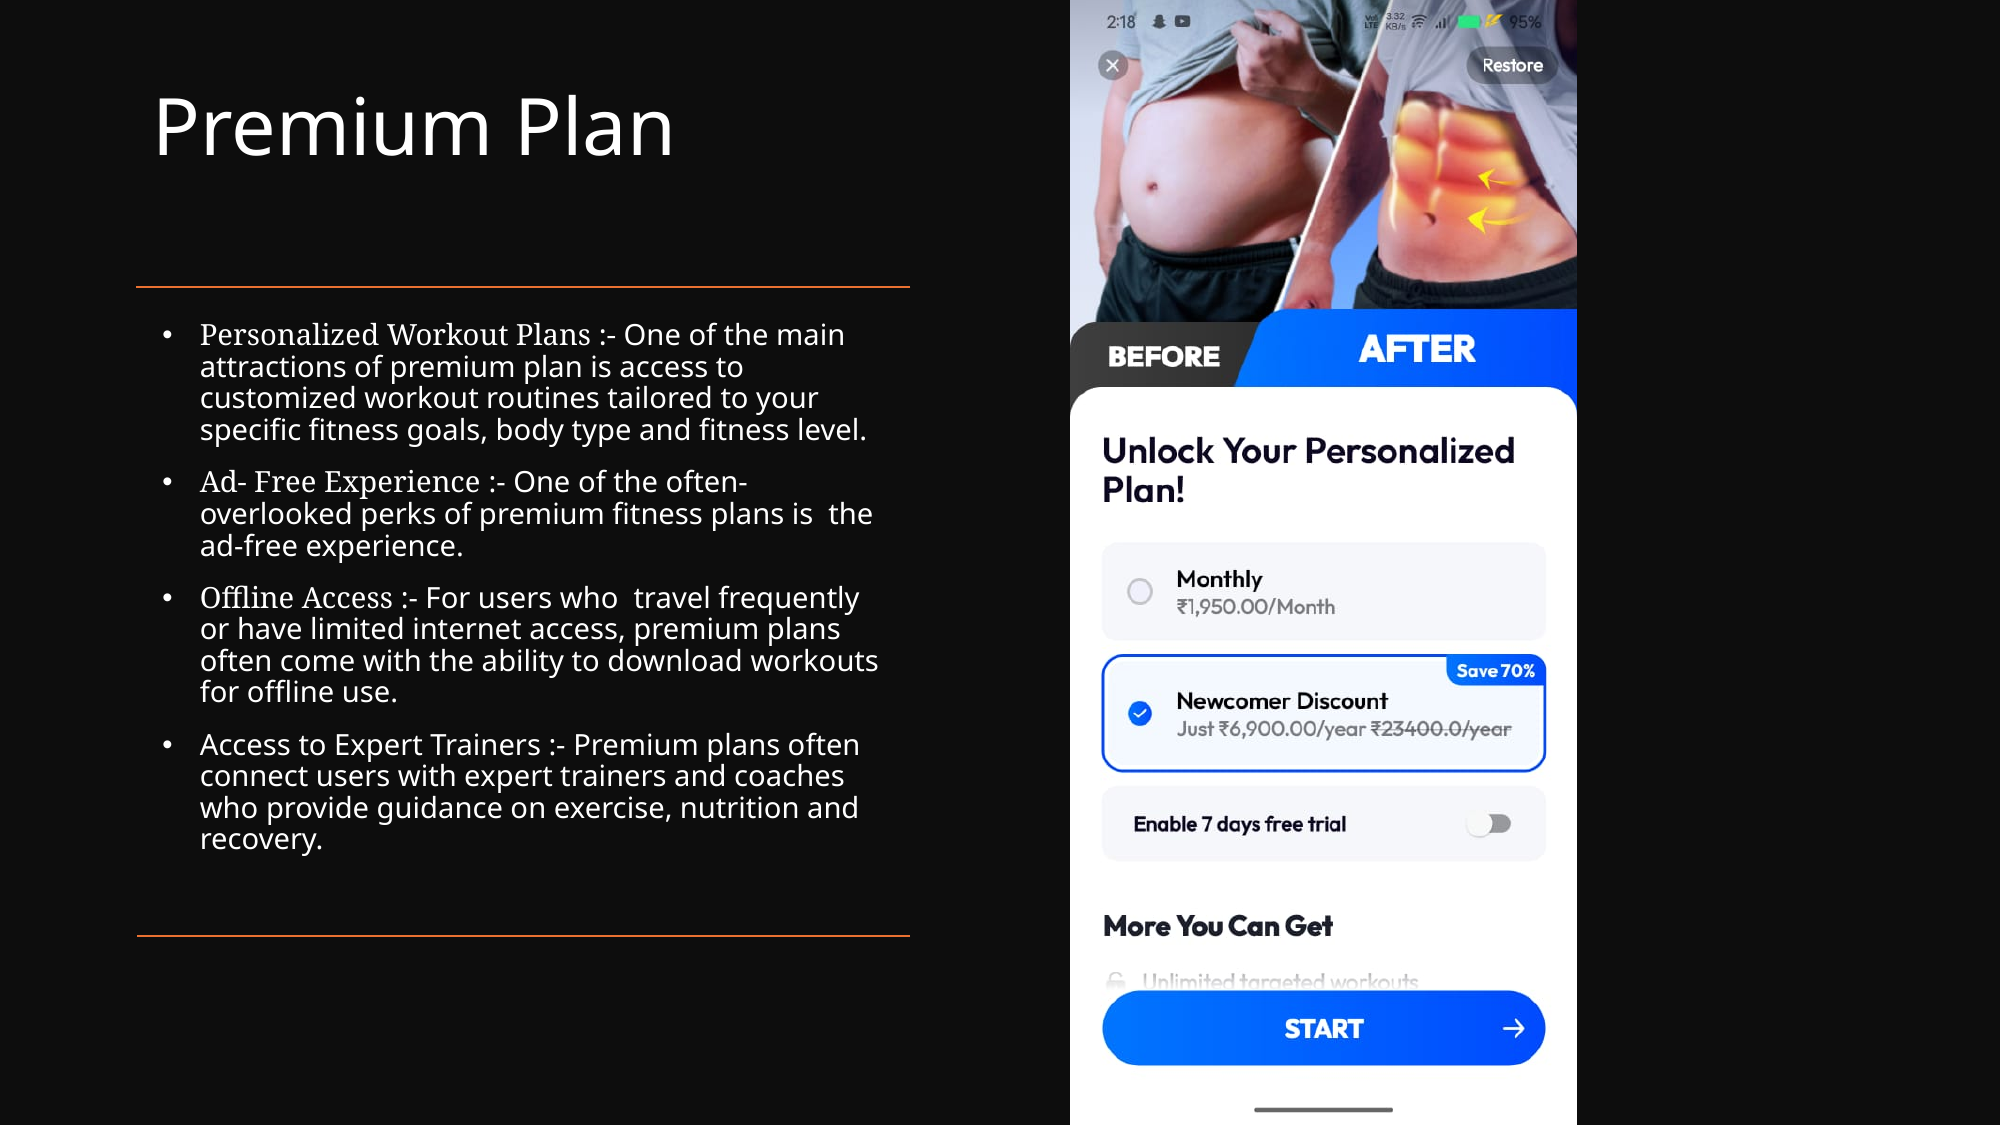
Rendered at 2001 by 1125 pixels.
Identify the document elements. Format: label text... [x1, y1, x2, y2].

text_box [1578, 0, 2000, 1125]
picture [1069, 0, 1578, 1125]
text_box [0, 0, 1069, 1125]
title Premium Plan [137, 73, 910, 275]
list Personalized Workout Plans :- One of the main attractions of premium plan is access to customized workout routines tailored to your specific fitness goals, body type and fitness level. Ad- Free Experience :- One of the often-overlooked perks of premium fitness plans is the ad-free experience. Offline Access :- For users who travel frequently or have limited internet access, premium plans often come with the ability to download workouts for offline use. Access to Expert Trainers :- Premium plans often connect users with expert trainers and coaches who provide guidance on exercise, nutrition and recovery. [147, 313, 900, 912]
